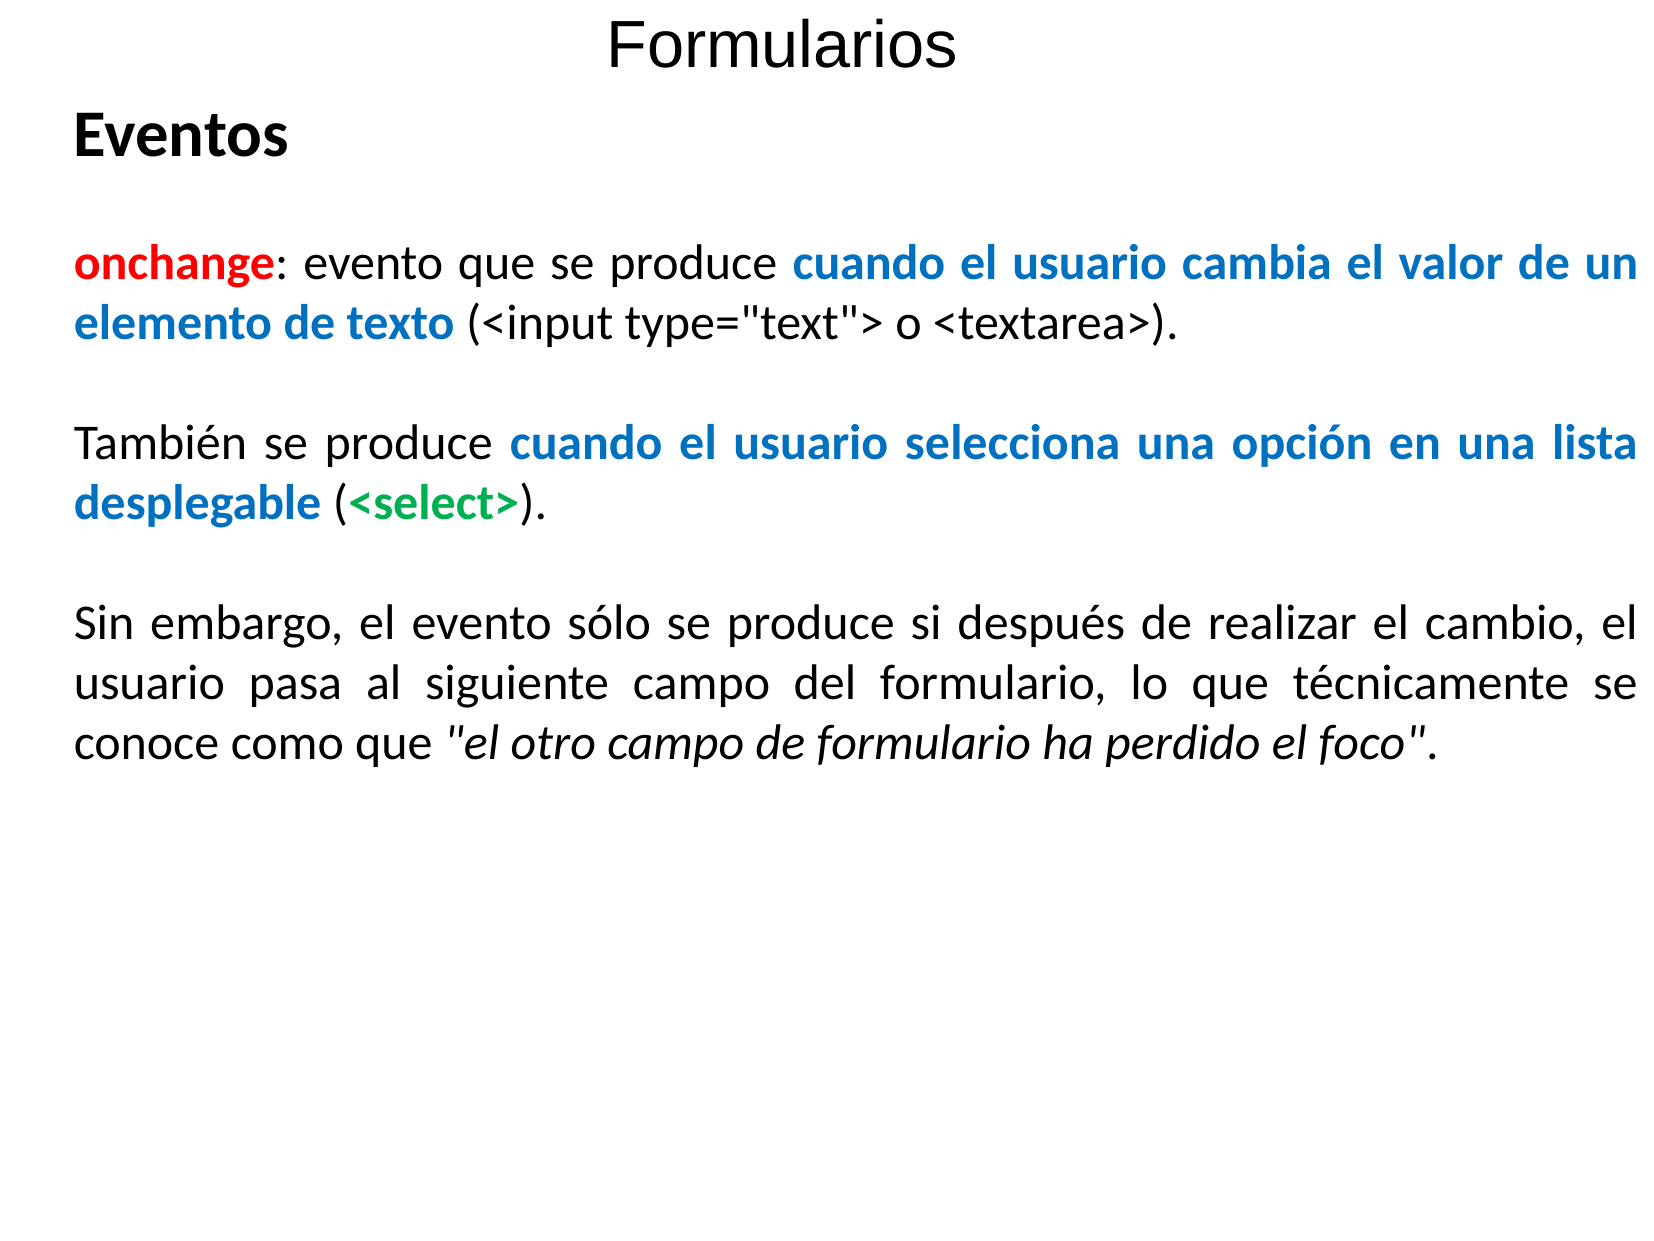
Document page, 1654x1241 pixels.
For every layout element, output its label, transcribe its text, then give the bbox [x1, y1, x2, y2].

text_box Eventos onchange: evento que se produce cuando el usuario cambia el valor de un elemento de texto (<input type="text"> o <textarea>). También se produce cuando el usuario selecciona una opción en una lista desplegable (<select>). Sin embargo, el evento sólo se produce si después de realizar el cambio, el usuario pasa al siguiente campo del formulario, lo que técnicamente se conoce como que "el otro campo de formulario ha perdido el foco". [58, 82, 1654, 1018]
title Formularios [82, 0, 1571, 145]
